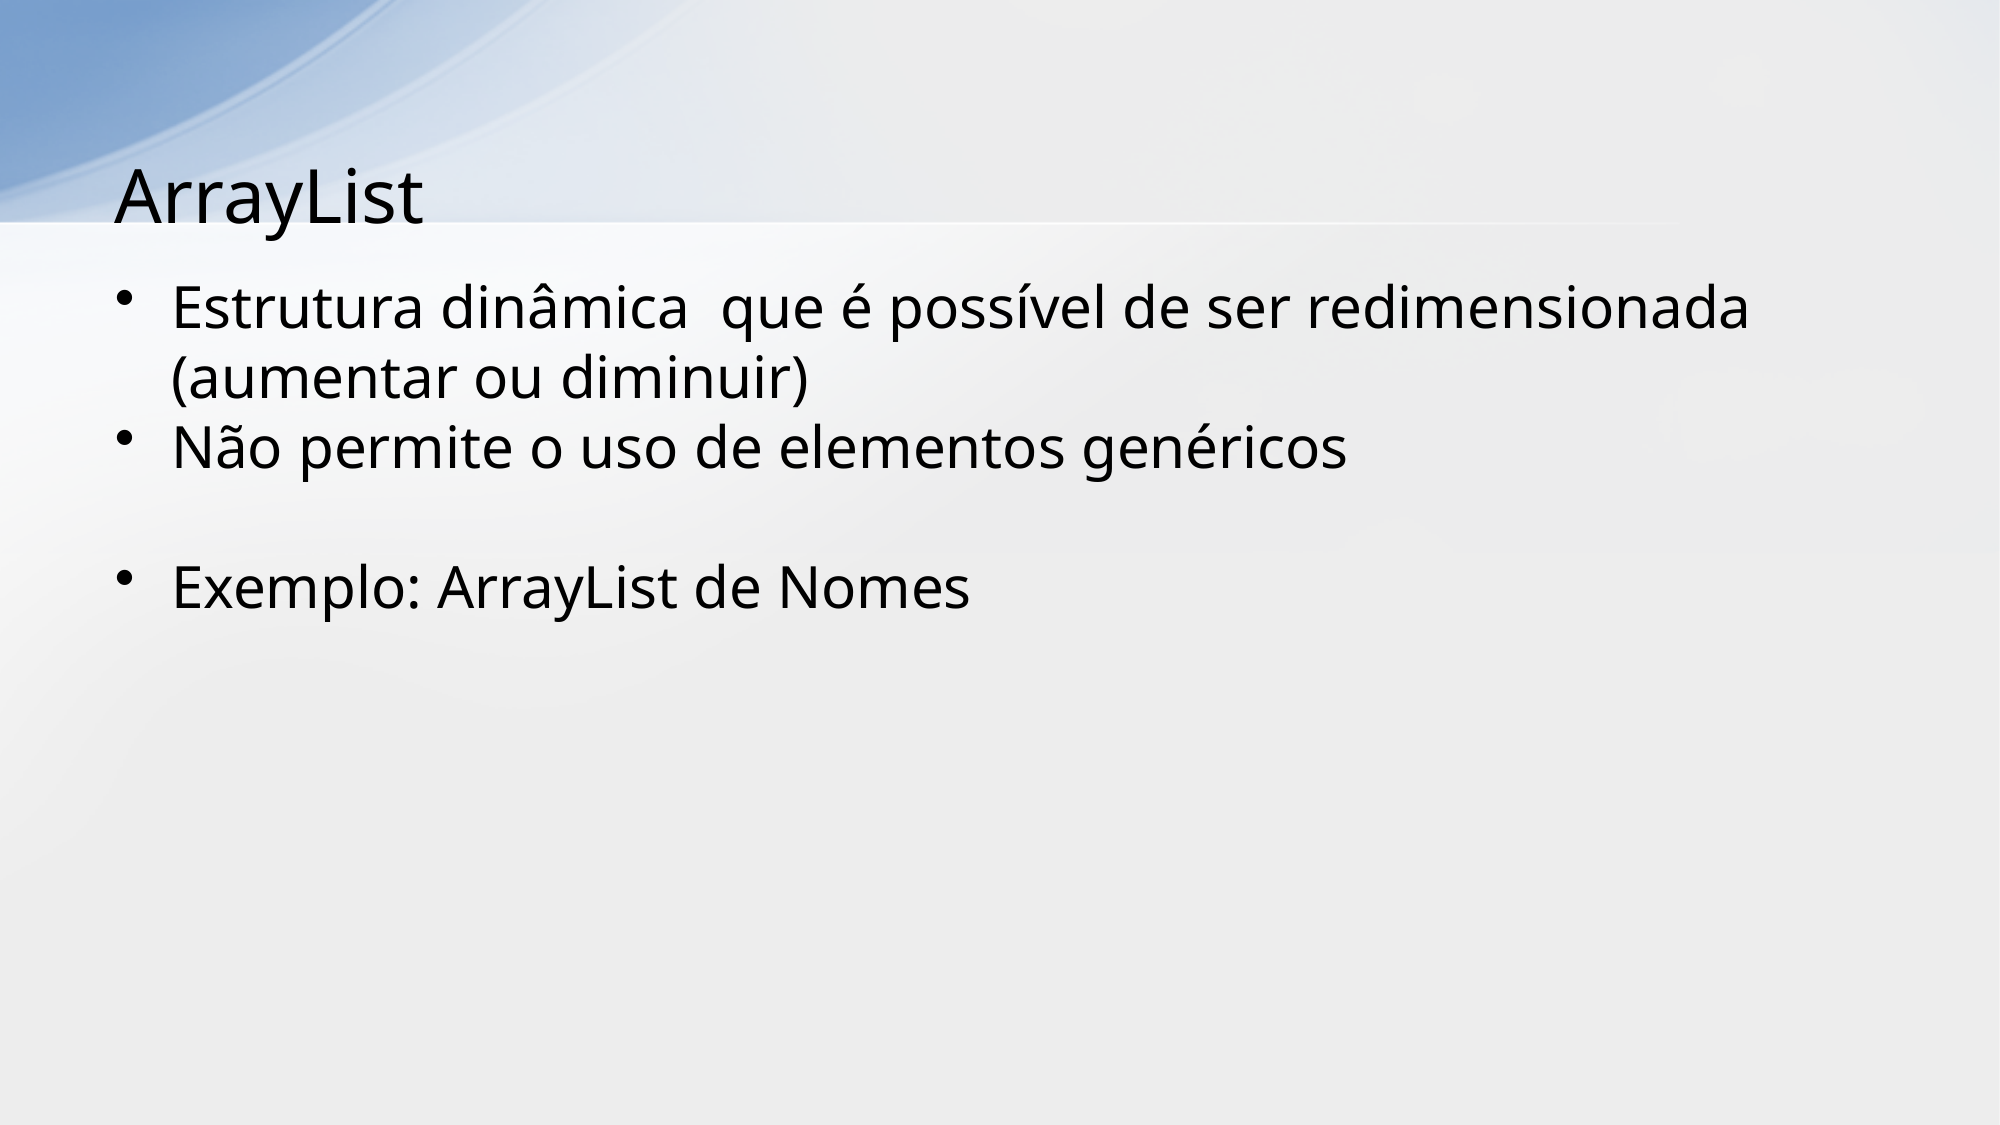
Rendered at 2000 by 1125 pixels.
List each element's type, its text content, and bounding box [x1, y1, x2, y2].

title ArrayList [99, 58, 1900, 247]
list Estrutura dinâmica que é possível de ser redimensionada (aumentar ou diminuir) Não permite o uso de elementos genéricos Exemplo: ArrayList de Nomes [99, 262, 1900, 1005]
picture [0, 0, 2000, 1125]
